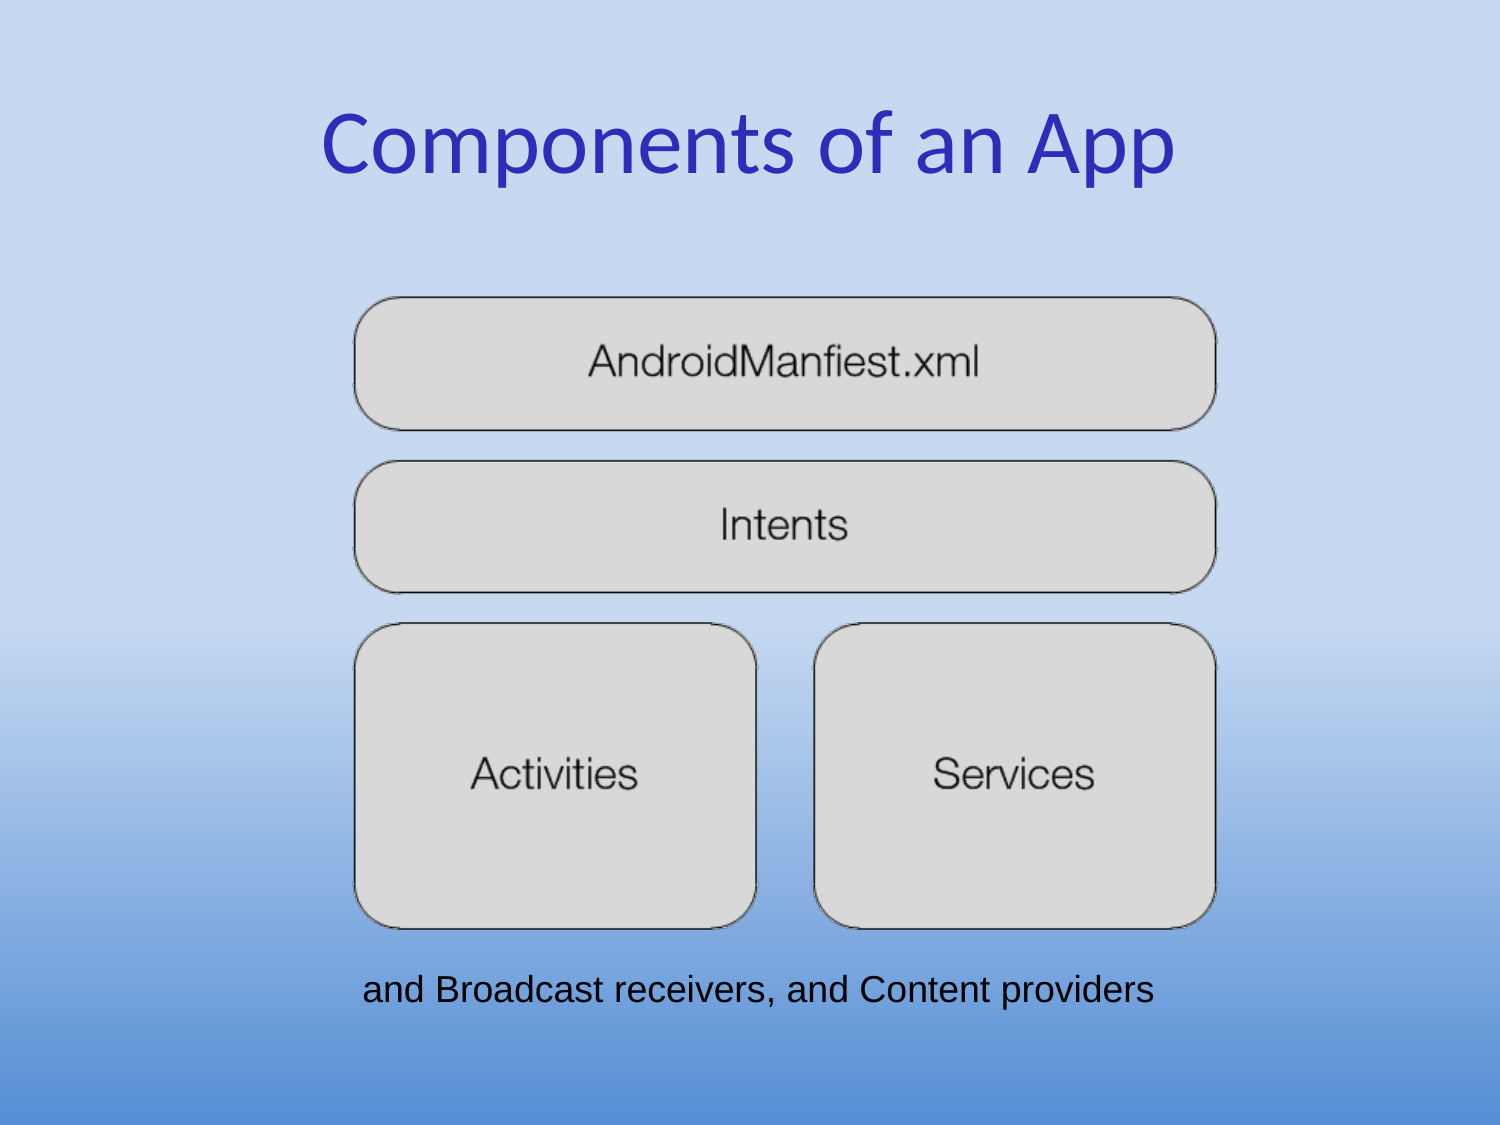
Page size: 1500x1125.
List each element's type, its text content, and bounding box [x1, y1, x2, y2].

picture [305, 267, 1235, 957]
text_box Components of an App [74, 75, 1425, 263]
text_box and Broadcast receivers, and Content providers [347, 963, 1235, 1017]
